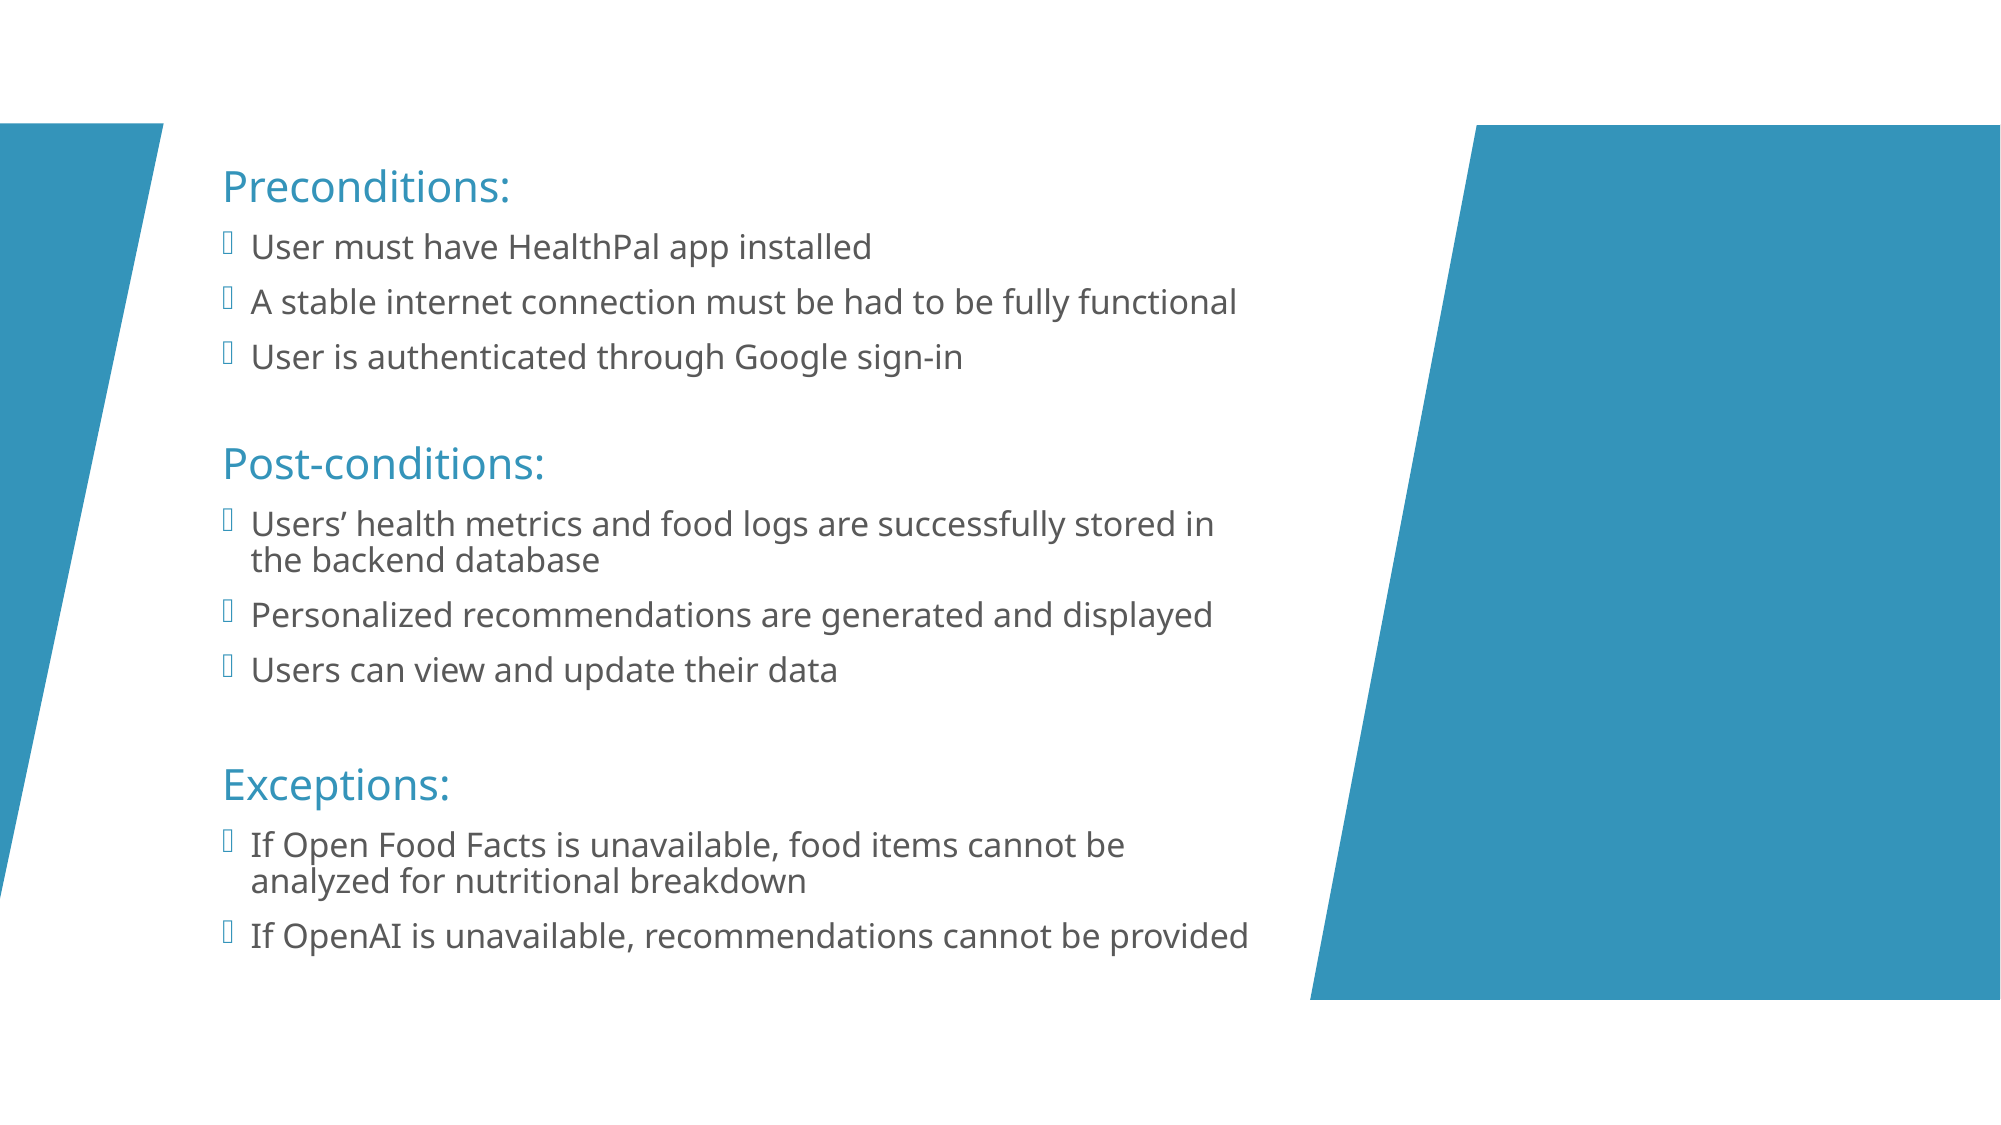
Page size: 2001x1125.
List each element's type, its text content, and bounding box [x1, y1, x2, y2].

list Preconditions: User must have HealthPal app installed A stable internet connection must be had to be fully functional User is authenticated through Google sign-in Post-conditions: Users’ health metrics and food logs are successfully stored in the backend database Personalized recommendations are generated and displayed Users can view and update their data Exceptions: If Open Food Facts is unavailable, food items cannot be analyzed for nutritional breakdown If OpenAI is unavailable, recommendations cannot be provided [206, 123, 1267, 999]
text_box [0, 122, 165, 902]
text_box [1309, 124, 2000, 1001]
text_box [0, 0, 2000, 1125]
